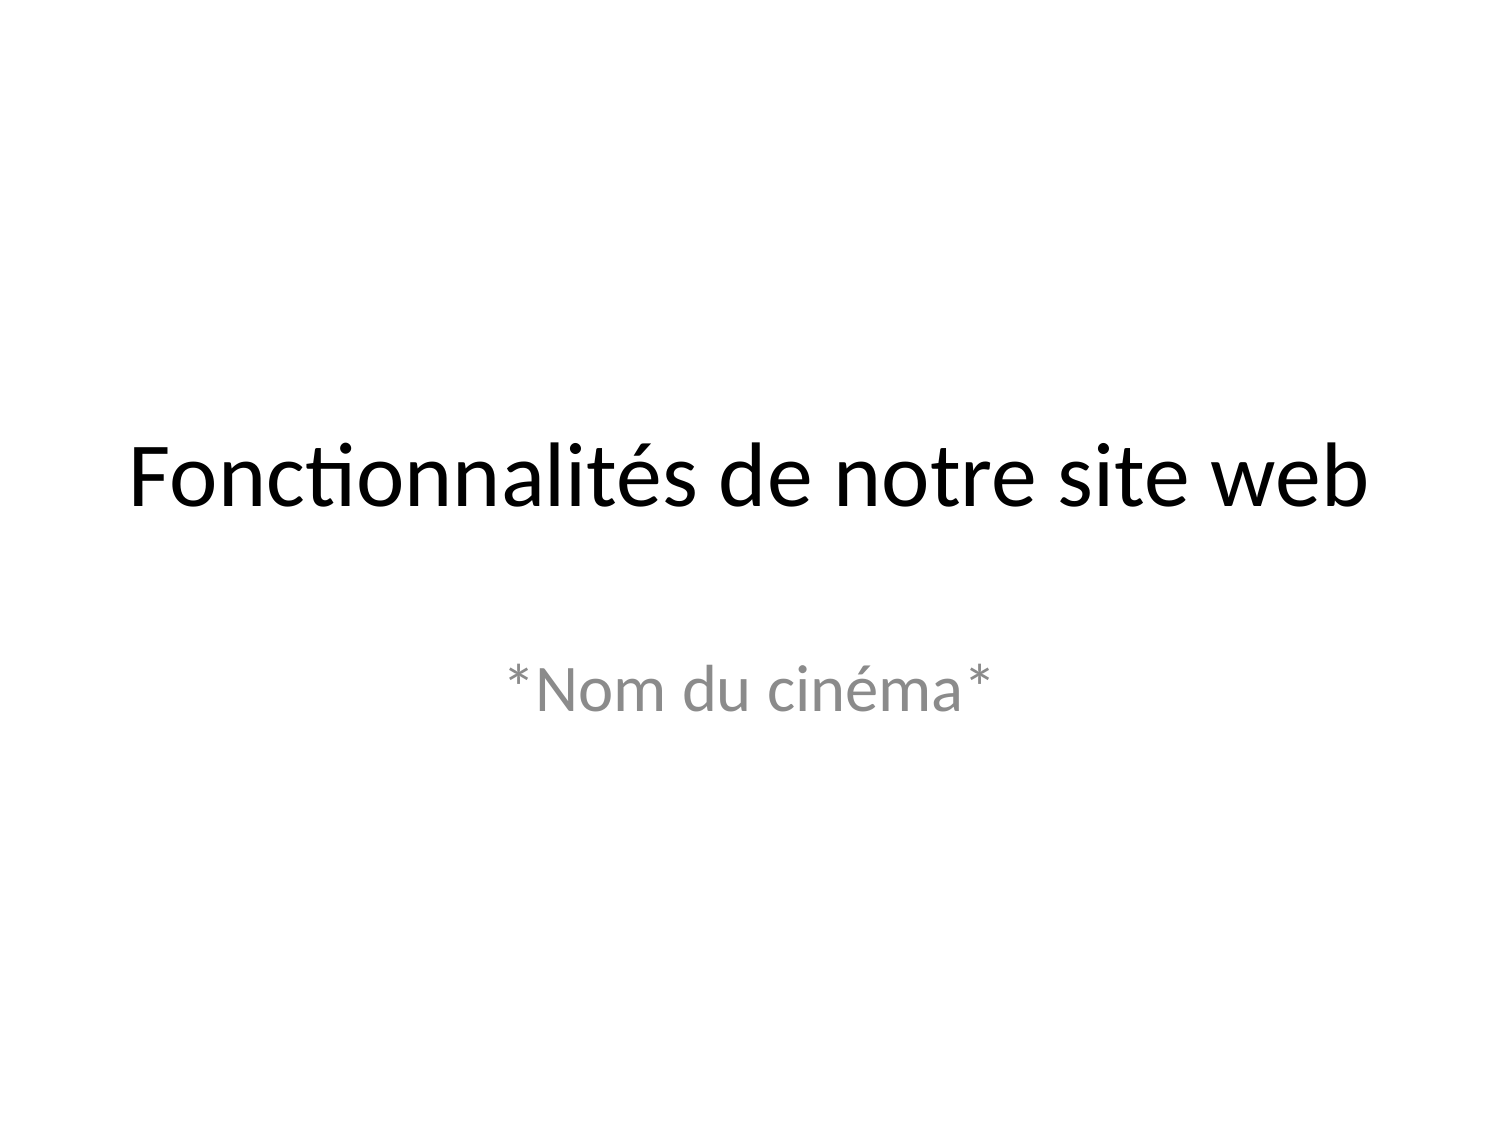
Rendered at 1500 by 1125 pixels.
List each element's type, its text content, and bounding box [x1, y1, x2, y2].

subtitle *Nom du cinéma* [225, 637, 1275, 925]
title Fonctionnalités de notre site web [112, 349, 1388, 591]
